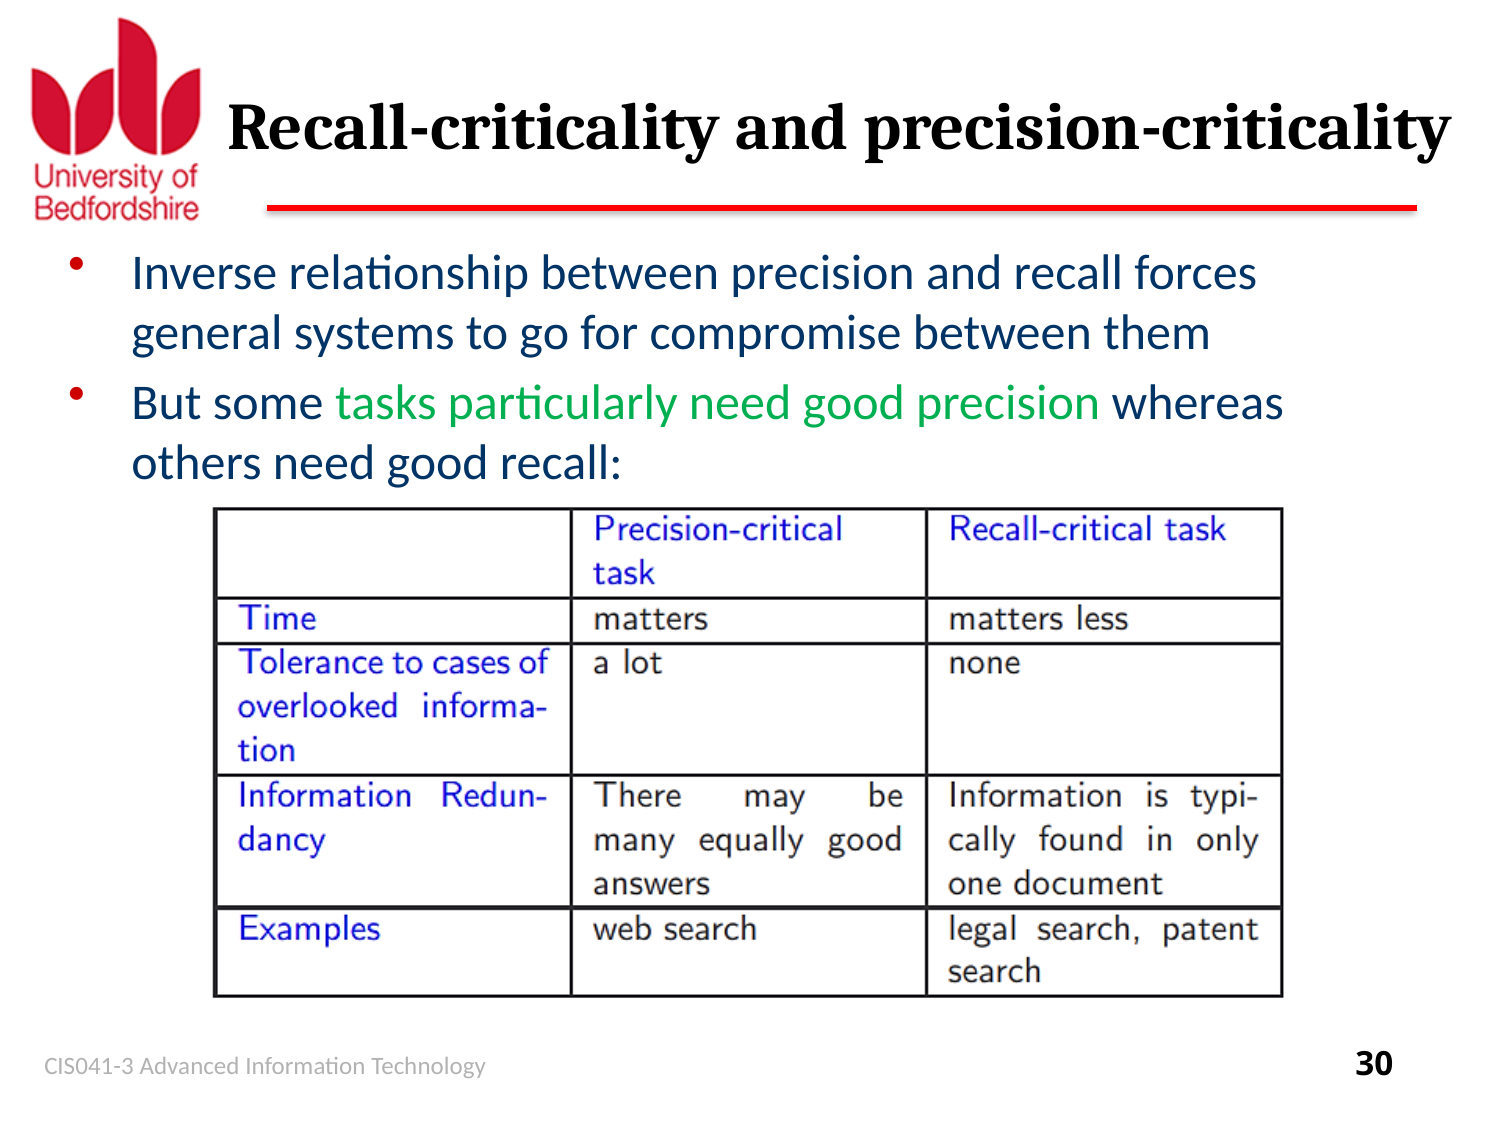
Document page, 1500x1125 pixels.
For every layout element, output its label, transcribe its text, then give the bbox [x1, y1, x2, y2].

picture [0, 0, 237, 236]
title Recall-criticality and precision-criticality [135, 66, 1484, 179]
list Inverse relationship between precision and recall forces general systems to go for compromise between them But some tasks particularly need good precision whereas others need good recall: [53, 231, 1401, 468]
footer CIS041-3 Advanced Information Technology [29, 1035, 514, 1095]
picture [196, 495, 1304, 1009]
